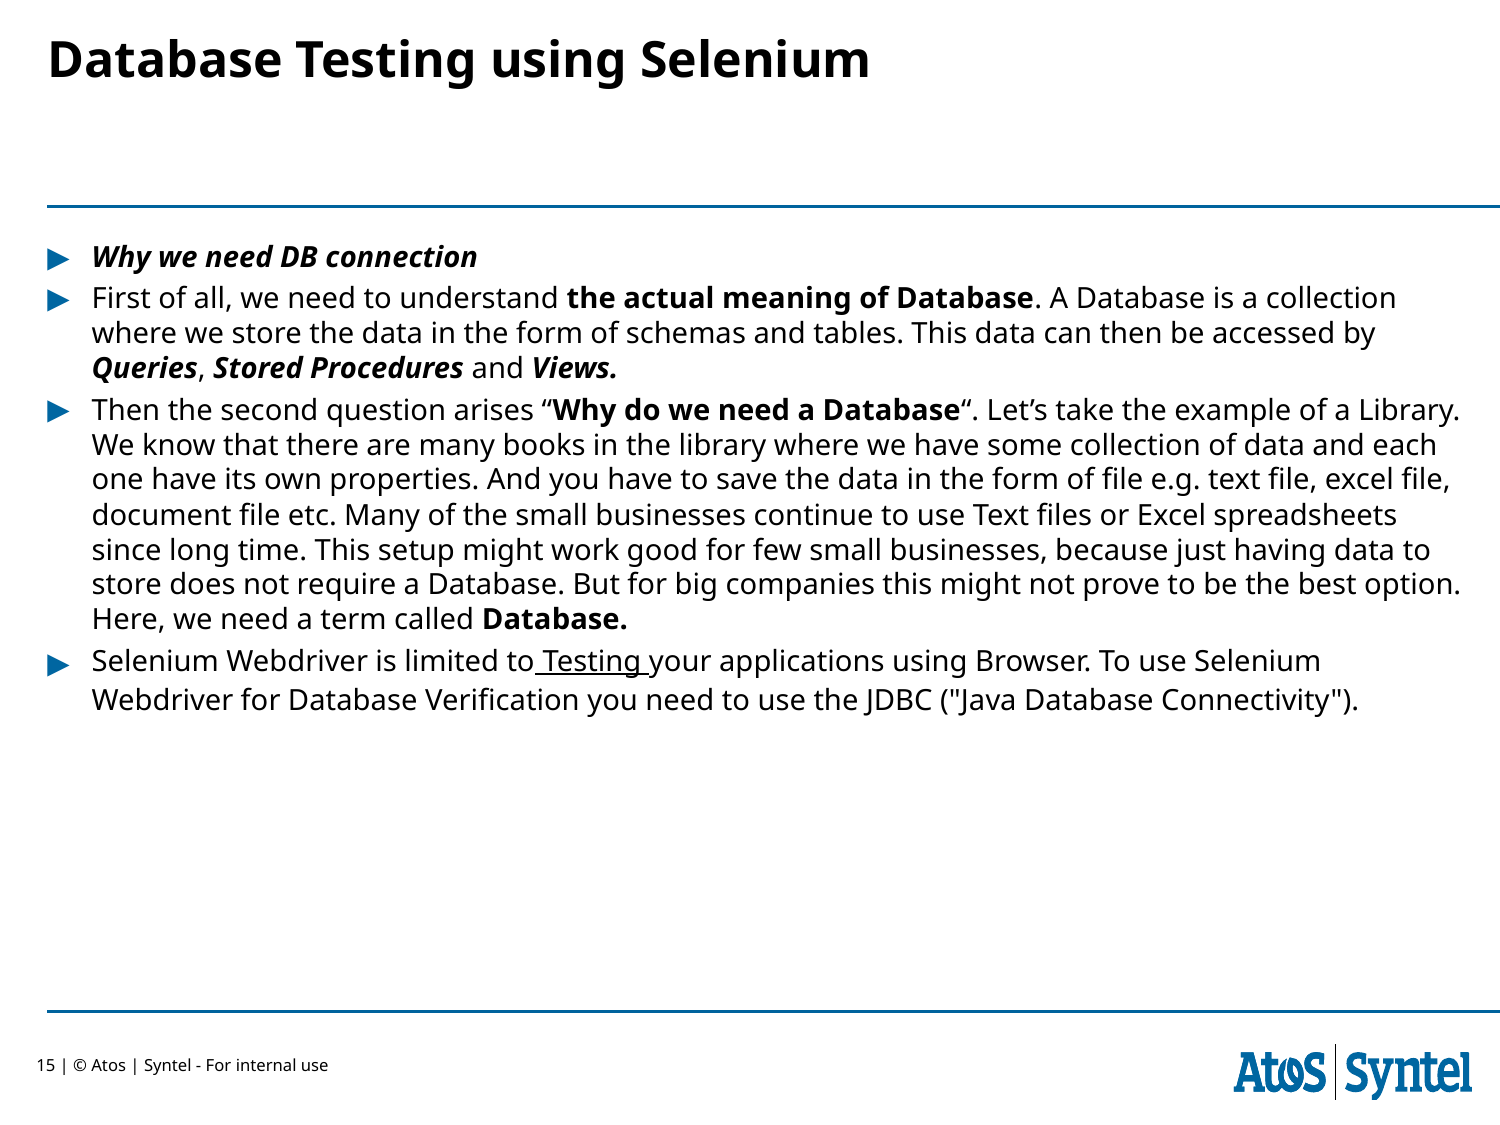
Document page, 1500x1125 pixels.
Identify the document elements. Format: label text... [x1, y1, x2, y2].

list Why we need DB connection First of all, we need to understand the actual meaning of Database. A Database is a collection where we store the data in the form of schemas and tables. This data can then be accessed by Queries, Stored Procedures and Views. Then the second question arises “Why do we need a Database“. Let’s take the example of a Library. We know that there are many books in the library where we have some collection of data and each one have its own properties. And you have to save the data in the form of file e.g. text file, excel file, document file etc. Many of the small businesses continue to use Text files or Excel spreadsheets since long time. This setup might work good for few small businesses, because just having data to store does not require a Database. But for big companies this might not prove to be the best option. Here, we need a term called Database. Selenium Webdriver is limited to Testing your applications using Browser. To use Selenium Webdriver for Database Verification you need to use the JDBC ("Java Database Connectivity"). [47, 238, 1471, 983]
list Database Testing using Selenium [47, 26, 1471, 185]
